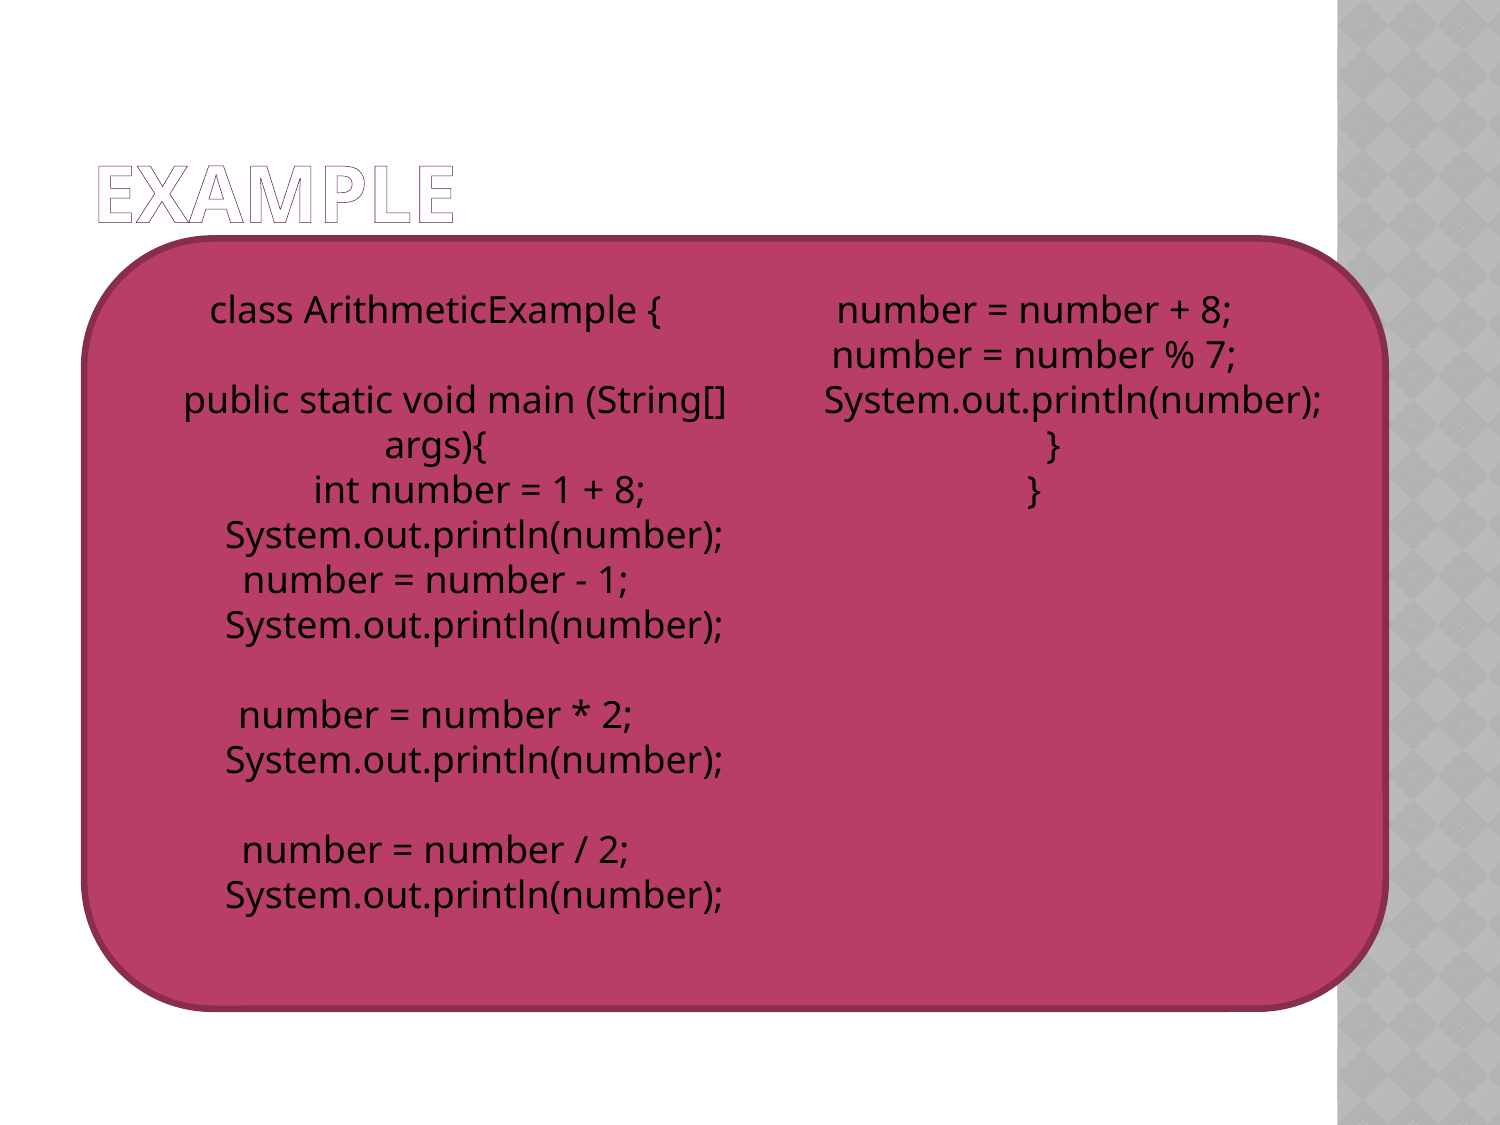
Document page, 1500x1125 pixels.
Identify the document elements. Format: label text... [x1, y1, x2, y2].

title Example [84, 108, 1135, 239]
text_box class ArithmeticExample { public static void main (String[] args){ int number = 1 + 8; System.out.println(number); number = number - 1; System.out.println(number); number = number * 2; System.out.println(number); number = number / 2; System.out.println(number); number = number + 8; number = number % 7; System.out.println(number); } } [80, 235, 1390, 1013]
